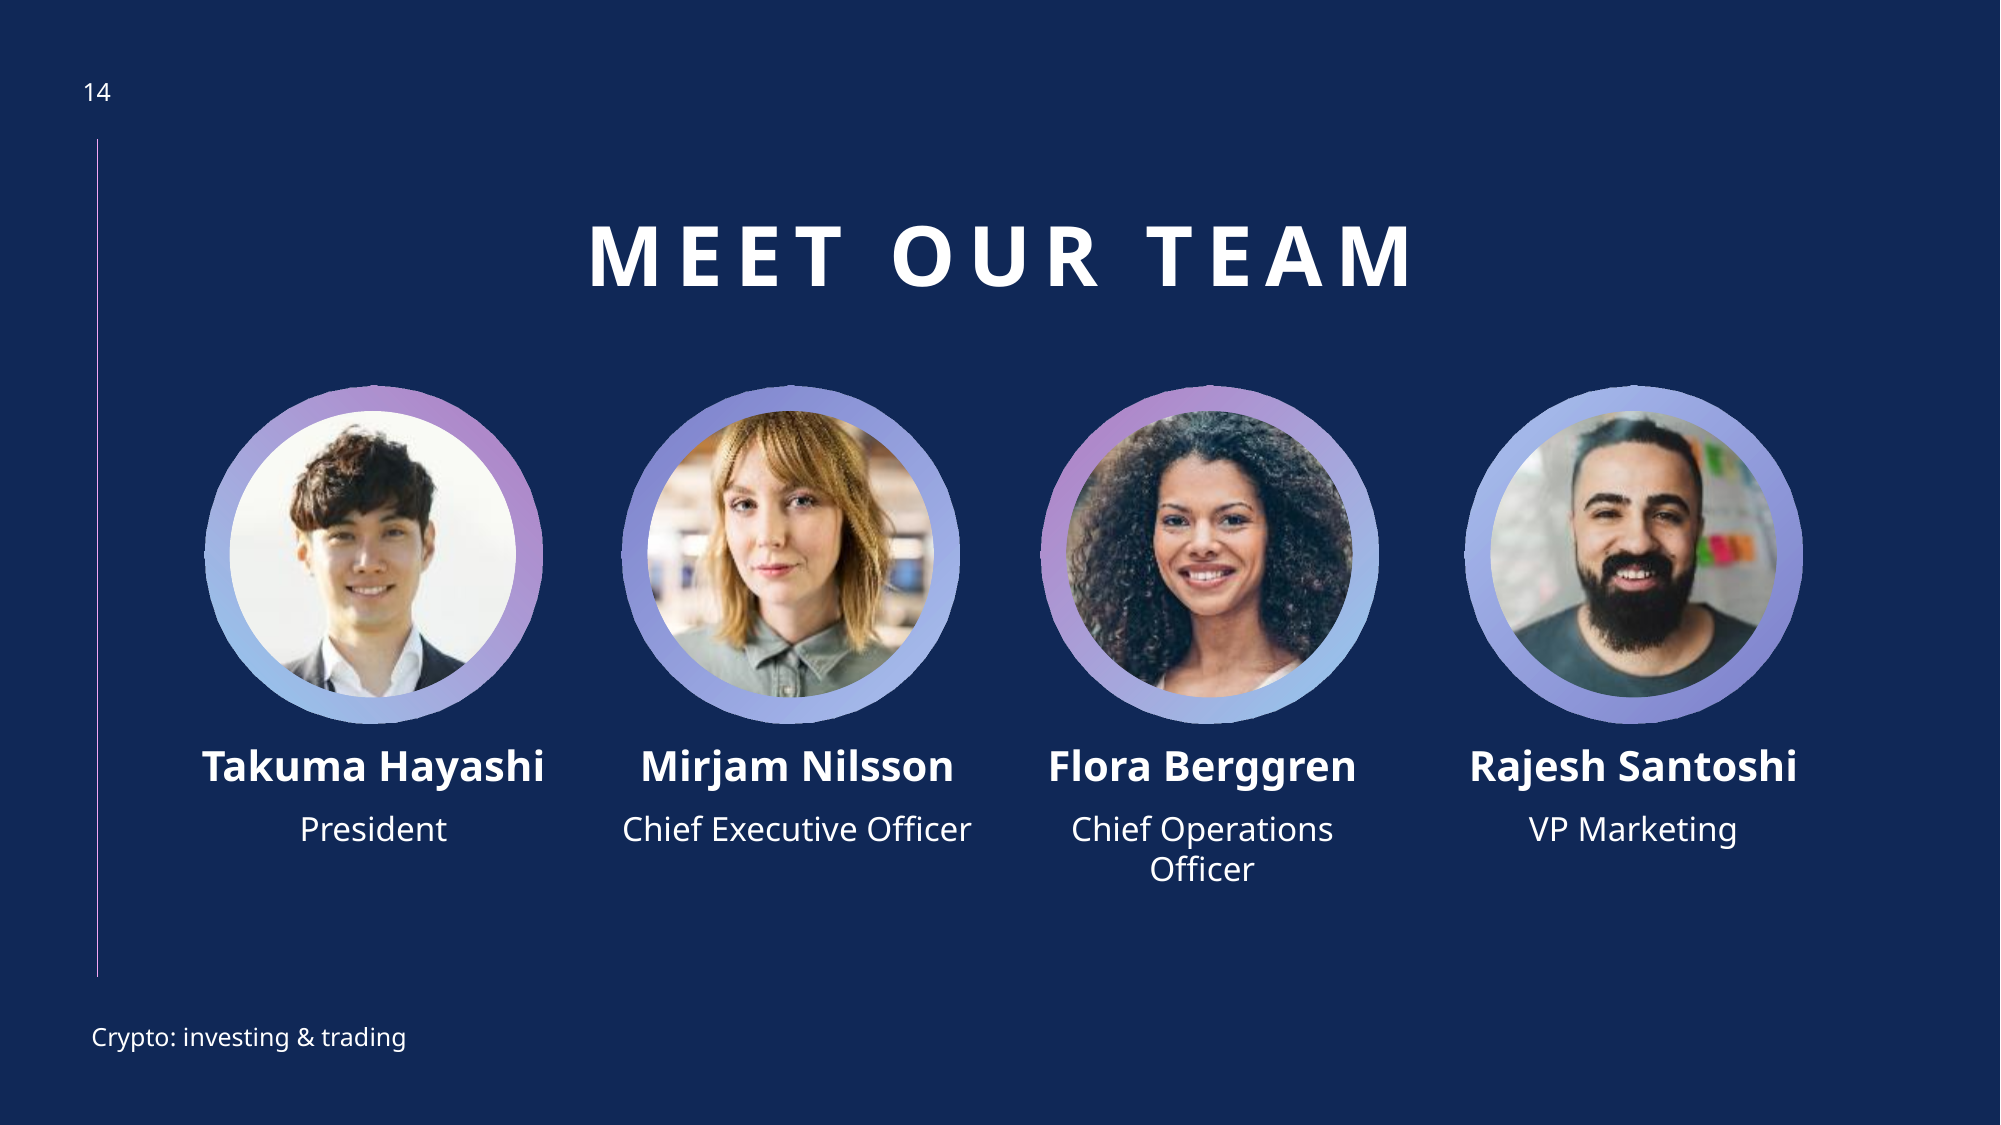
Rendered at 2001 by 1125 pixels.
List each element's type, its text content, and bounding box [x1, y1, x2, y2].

list President [171, 800, 576, 846]
picture [647, 410, 934, 698]
list Chief Executive Officer [594, 800, 999, 846]
list Takuma Hayashi​ [171, 739, 576, 800]
slide_number 14 [53, 67, 140, 119]
picture [1490, 410, 1777, 698]
list VP Marketing [1431, 800, 1837, 846]
picture [229, 410, 516, 698]
list Chief Operations Officer [999, 800, 1405, 846]
picture [1066, 410, 1353, 698]
list Mirjam Nilsson​ [594, 739, 999, 800]
list Flora Berggren​ [999, 739, 1405, 800]
list Rajesh Santoshi​ [1431, 739, 1837, 800]
footer Crypto: investing & trading [76, 1015, 459, 1061]
title MEET OUR TEAM [271, 136, 1729, 312]
